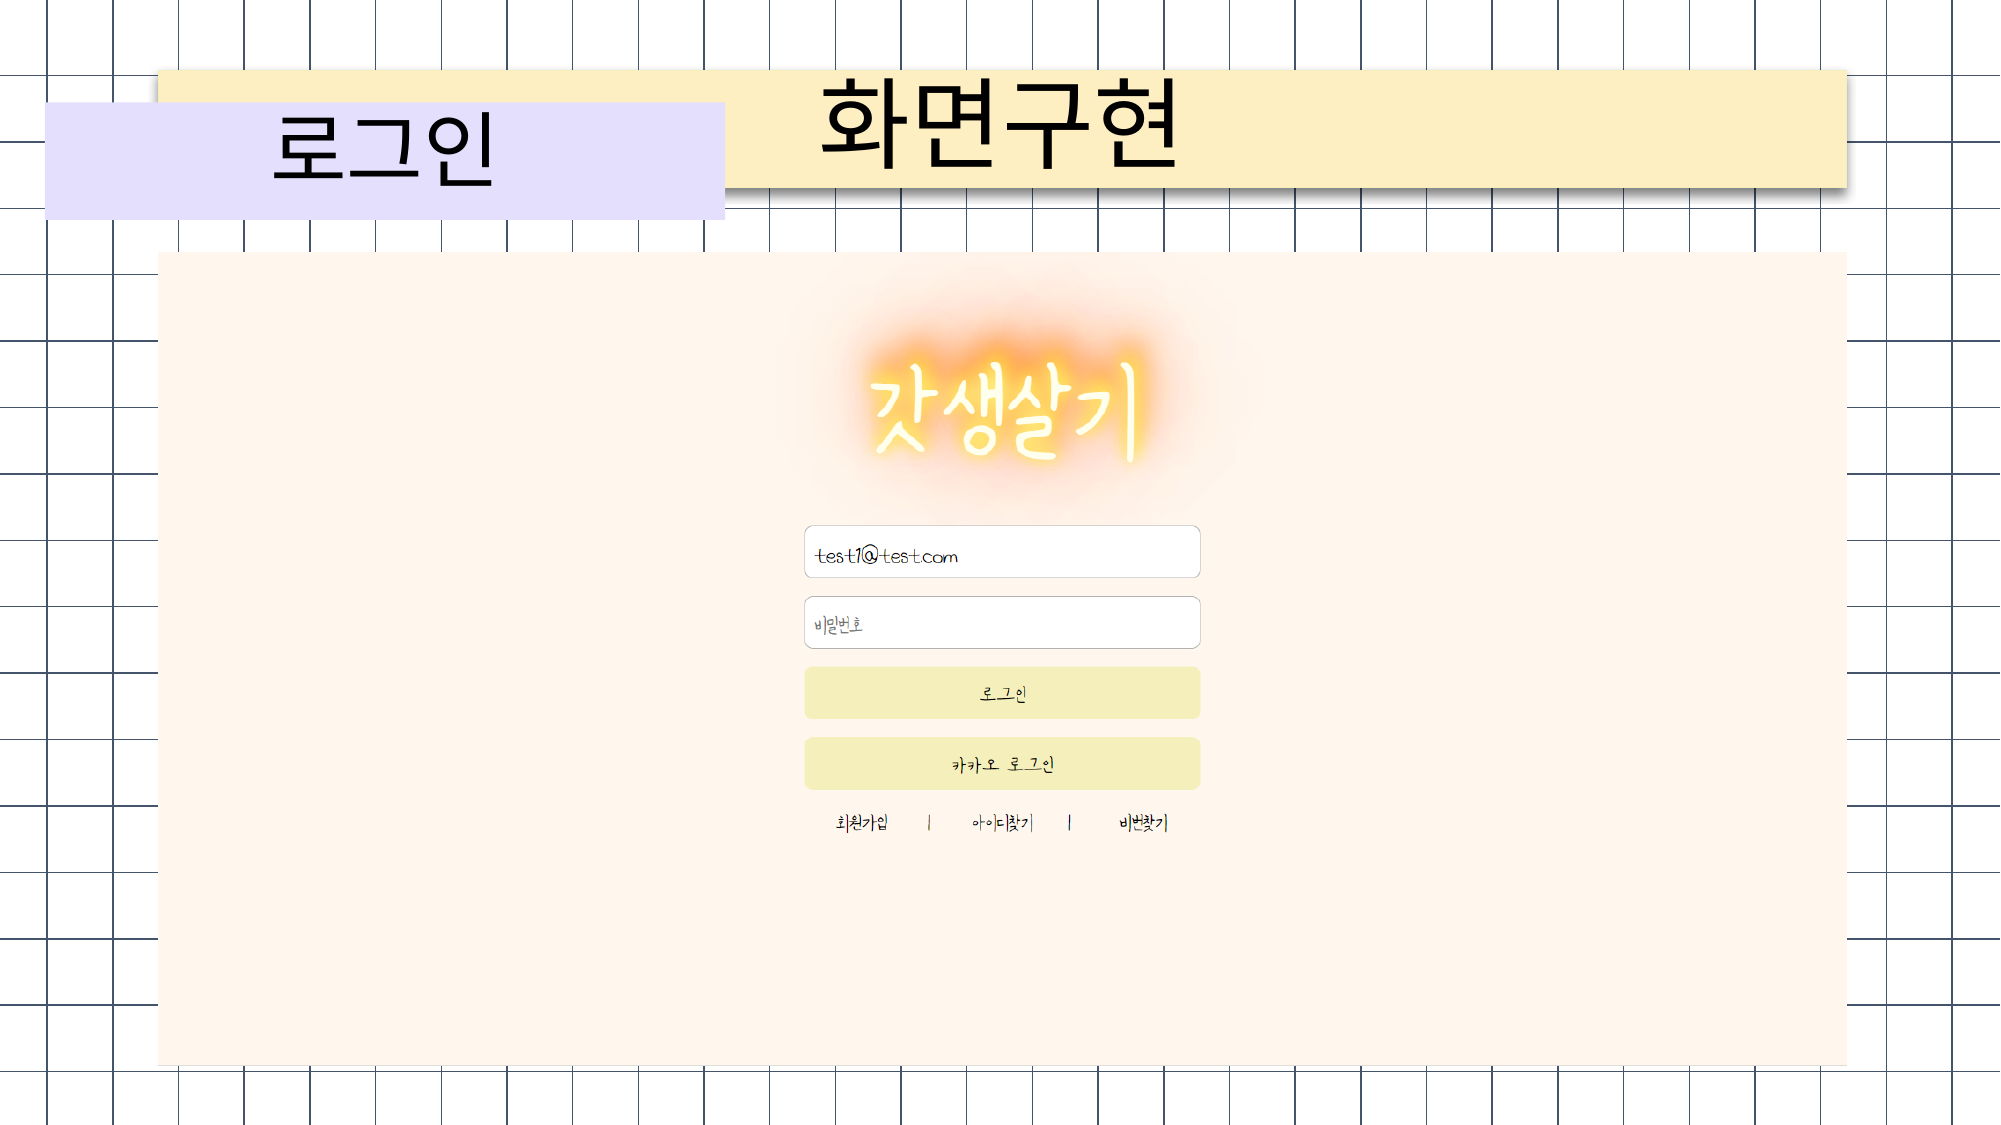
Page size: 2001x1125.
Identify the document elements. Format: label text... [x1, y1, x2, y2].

subtitle 로그인 [44, 102, 726, 220]
picture [158, 252, 1847, 1066]
title 화면구현 [158, 70, 1847, 188]
